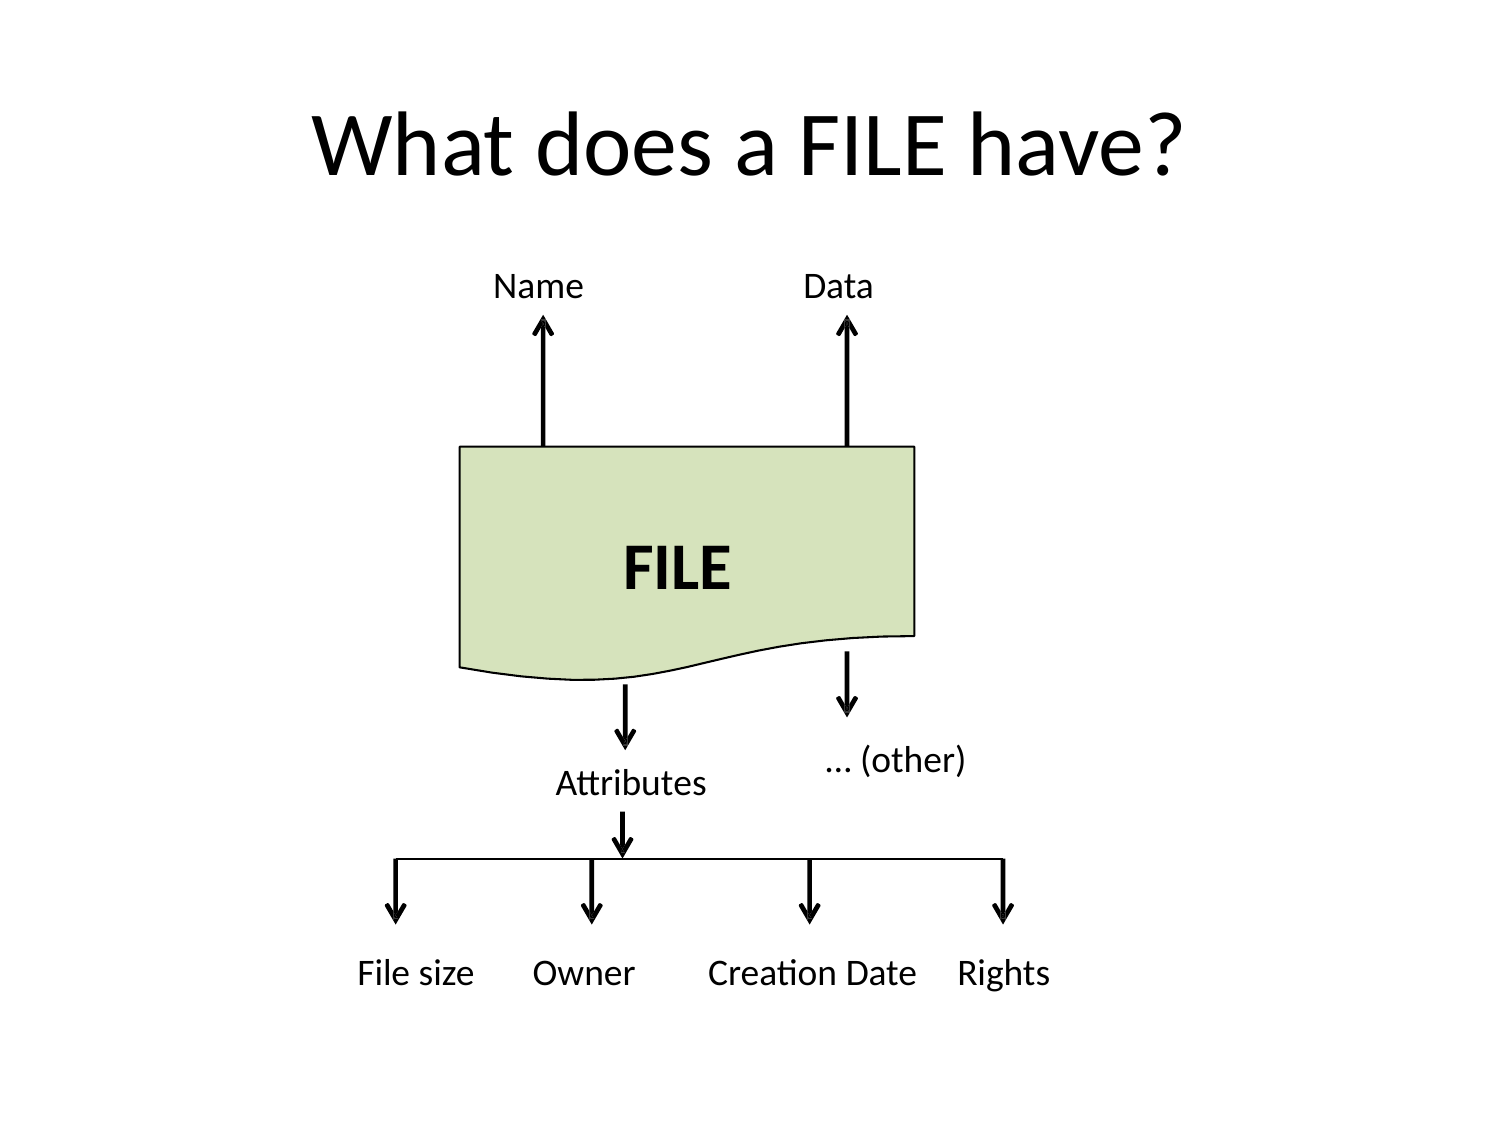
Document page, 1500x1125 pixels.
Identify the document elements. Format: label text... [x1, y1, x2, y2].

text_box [458, 313, 916, 752]
text_box Attributes [540, 761, 722, 808]
text_box … (other) [810, 727, 982, 788]
title What does a FILE have? [75, 45, 1425, 233]
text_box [383, 810, 1016, 926]
text_box File size Owner Creation Date Rights [342, 940, 1066, 1001]
text_box Name [478, 254, 616, 312]
text_box Data [788, 253, 904, 312]
